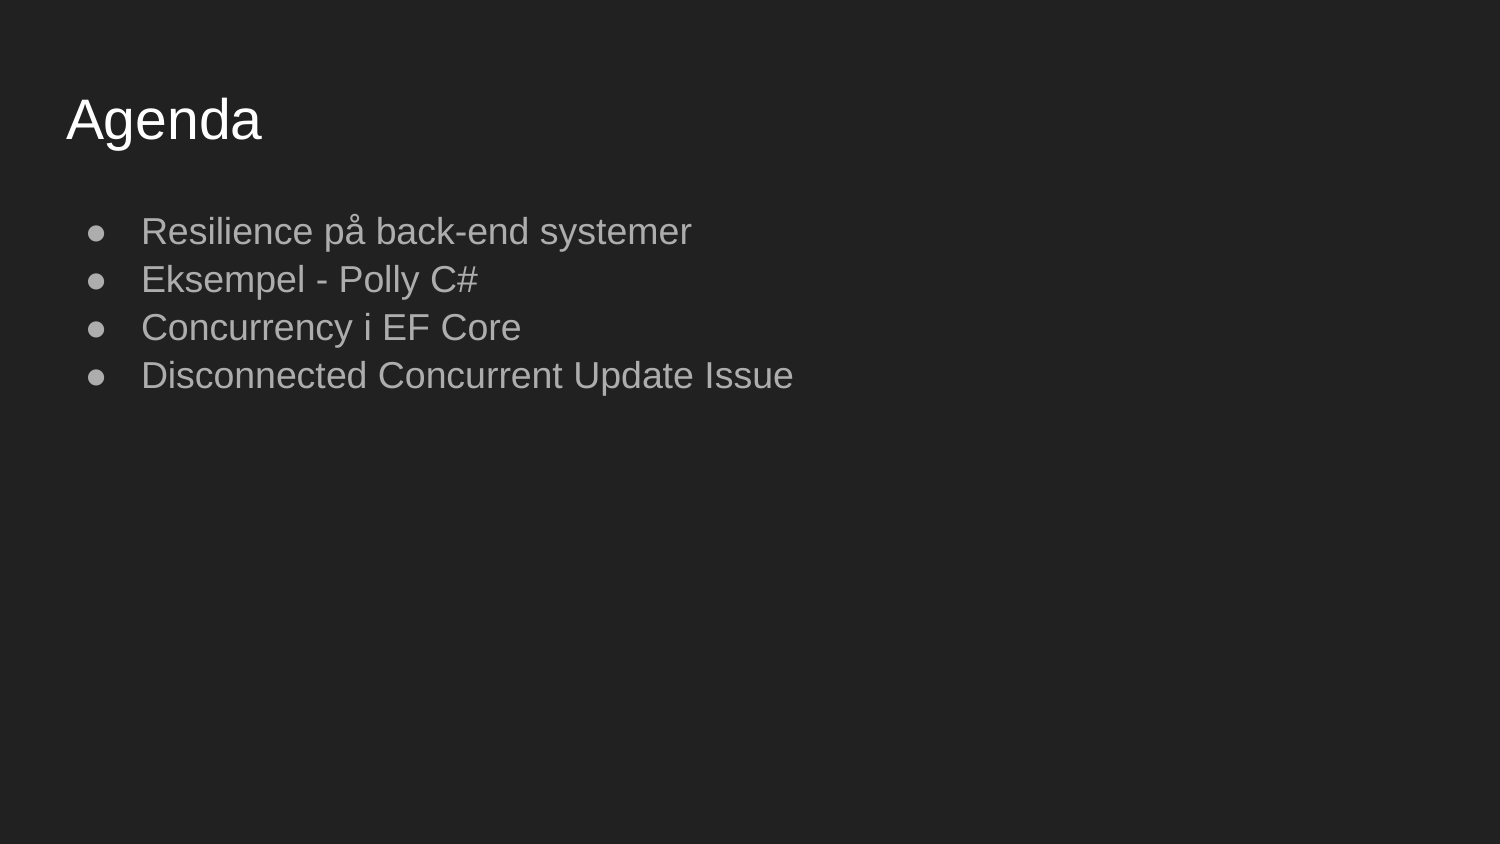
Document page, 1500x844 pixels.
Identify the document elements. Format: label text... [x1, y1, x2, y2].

list Resilience på back-end systemer Eksempel - Polly C# Concurrency i EF Core Disconnected Concurrent Update Issue [51, 189, 1449, 750]
title Agenda [51, 72, 1449, 167]
